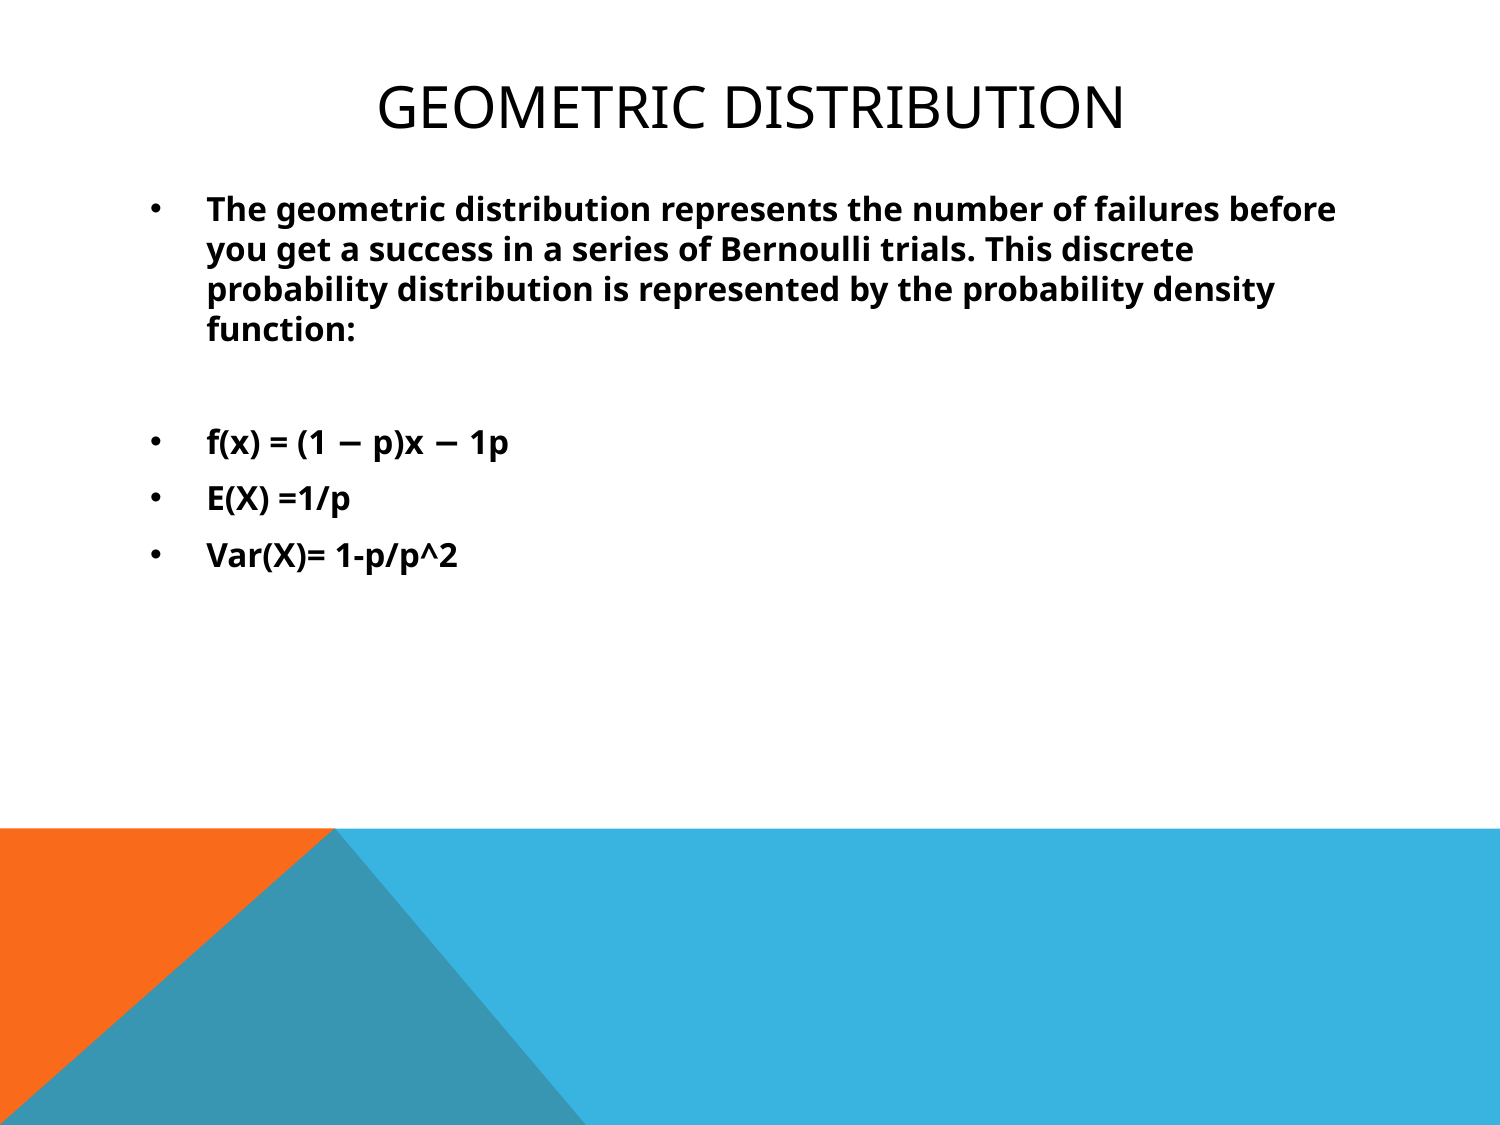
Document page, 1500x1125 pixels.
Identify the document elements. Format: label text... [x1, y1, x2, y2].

list The geometric distribution represents the number of failures before you get a success in a series of Bernoulli trials. This discrete probability distribution is represented by the probability density function: f(x) = (1 − p)x − 1p E(X) =1/p Var(X)= 1-p/p^2 [135, 180, 1369, 768]
title Geometric DISTRIBUTION [135, 60, 1369, 150]
